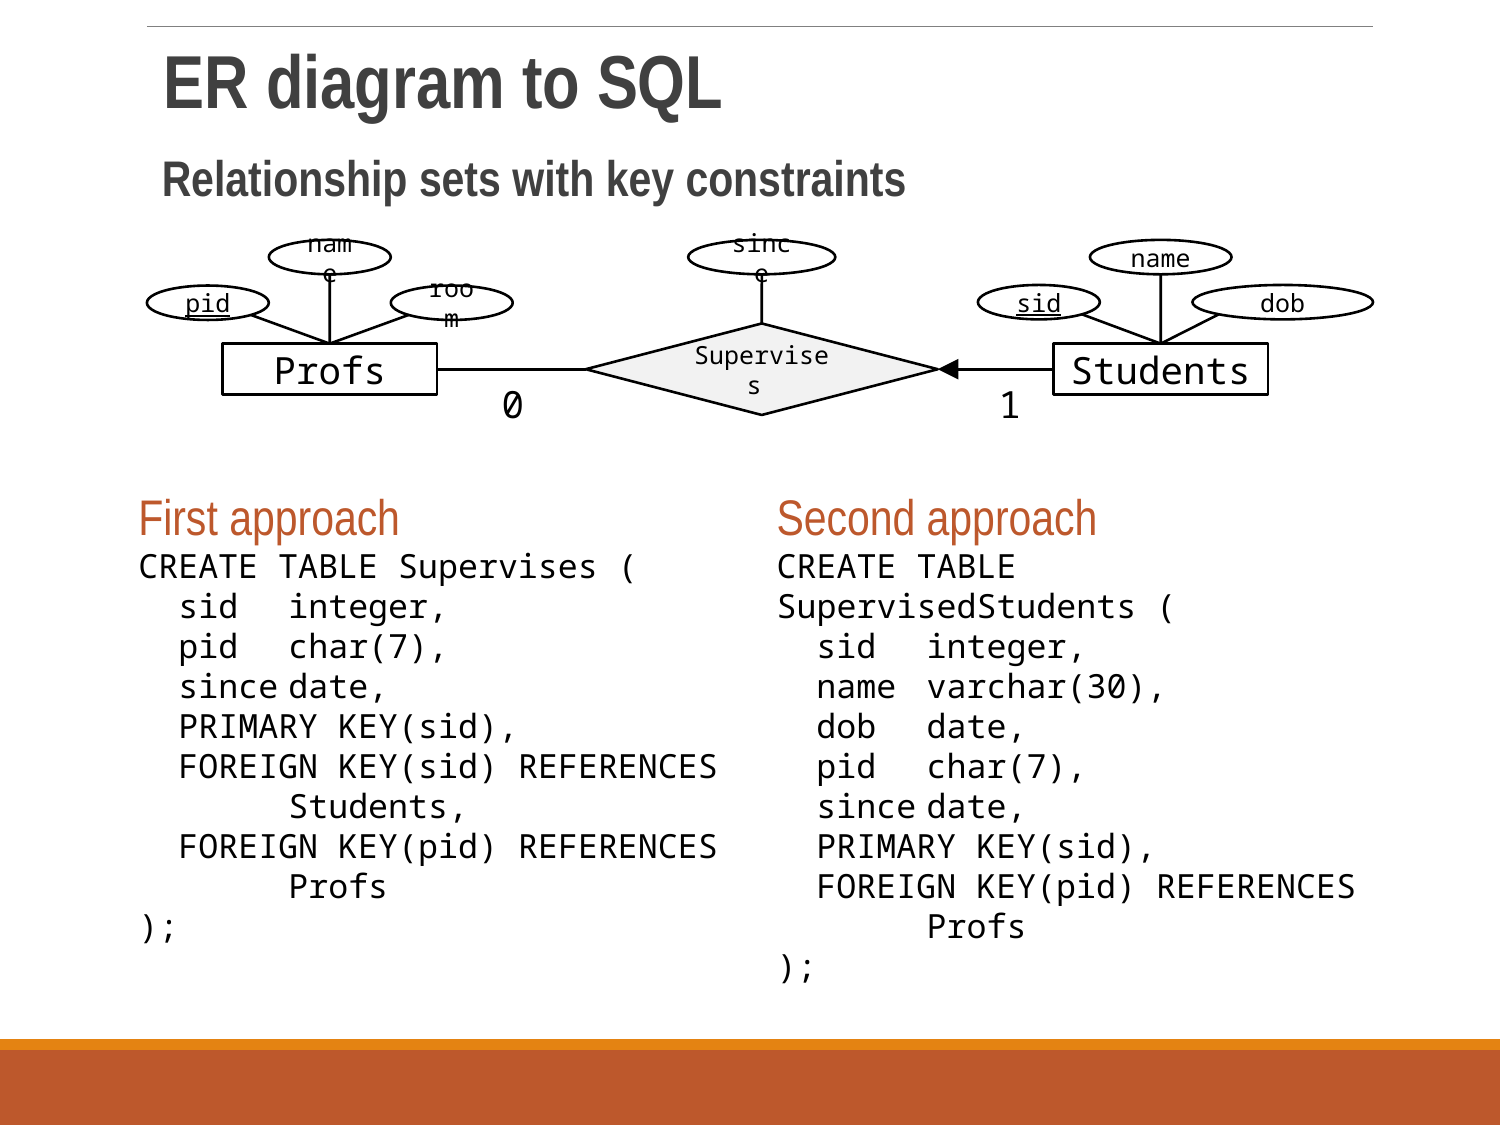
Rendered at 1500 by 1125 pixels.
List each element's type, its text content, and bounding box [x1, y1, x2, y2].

text_box since [686, 238, 837, 276]
text_box room [389, 284, 514, 322]
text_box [1081, 313, 1157, 345]
text_box name [1088, 238, 1233, 276]
text_box Students [1052, 342, 1269, 396]
text_box name [267, 238, 393, 276]
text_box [337, 314, 410, 345]
text_box Profs [221, 342, 438, 396]
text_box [250, 314, 331, 345]
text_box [1160, 313, 1220, 345]
text_box sid [976, 283, 1102, 321]
text_box pid [145, 284, 271, 322]
text_box Second approach CREATE TABLE SupervisedStudents ( sid integer, name varchar(30), dob date, pid char(7), since date, PRIMARY KEY(sid), FOREIGN KEY(pid) REFERENCES Profs ); [761, 477, 1398, 1035]
list ER diagram to SQL Relationship sets with key constraints [146, 35, 1374, 367]
text_box First approach CREATE TABLE Supervises ( sid integer, pid char(7), since date, PRIMARY KEY(sid), FOREIGN KEY(sid) REFERENCES Students, FOREIGN KEY(pid) REFERENCES Profs ); [122, 477, 761, 1035]
list ER diagram to SQL Relationship sets with key constraints [146, 306, 1374, 477]
text_box dob [1191, 283, 1375, 321]
text_box Supervises [589, 323, 938, 417]
